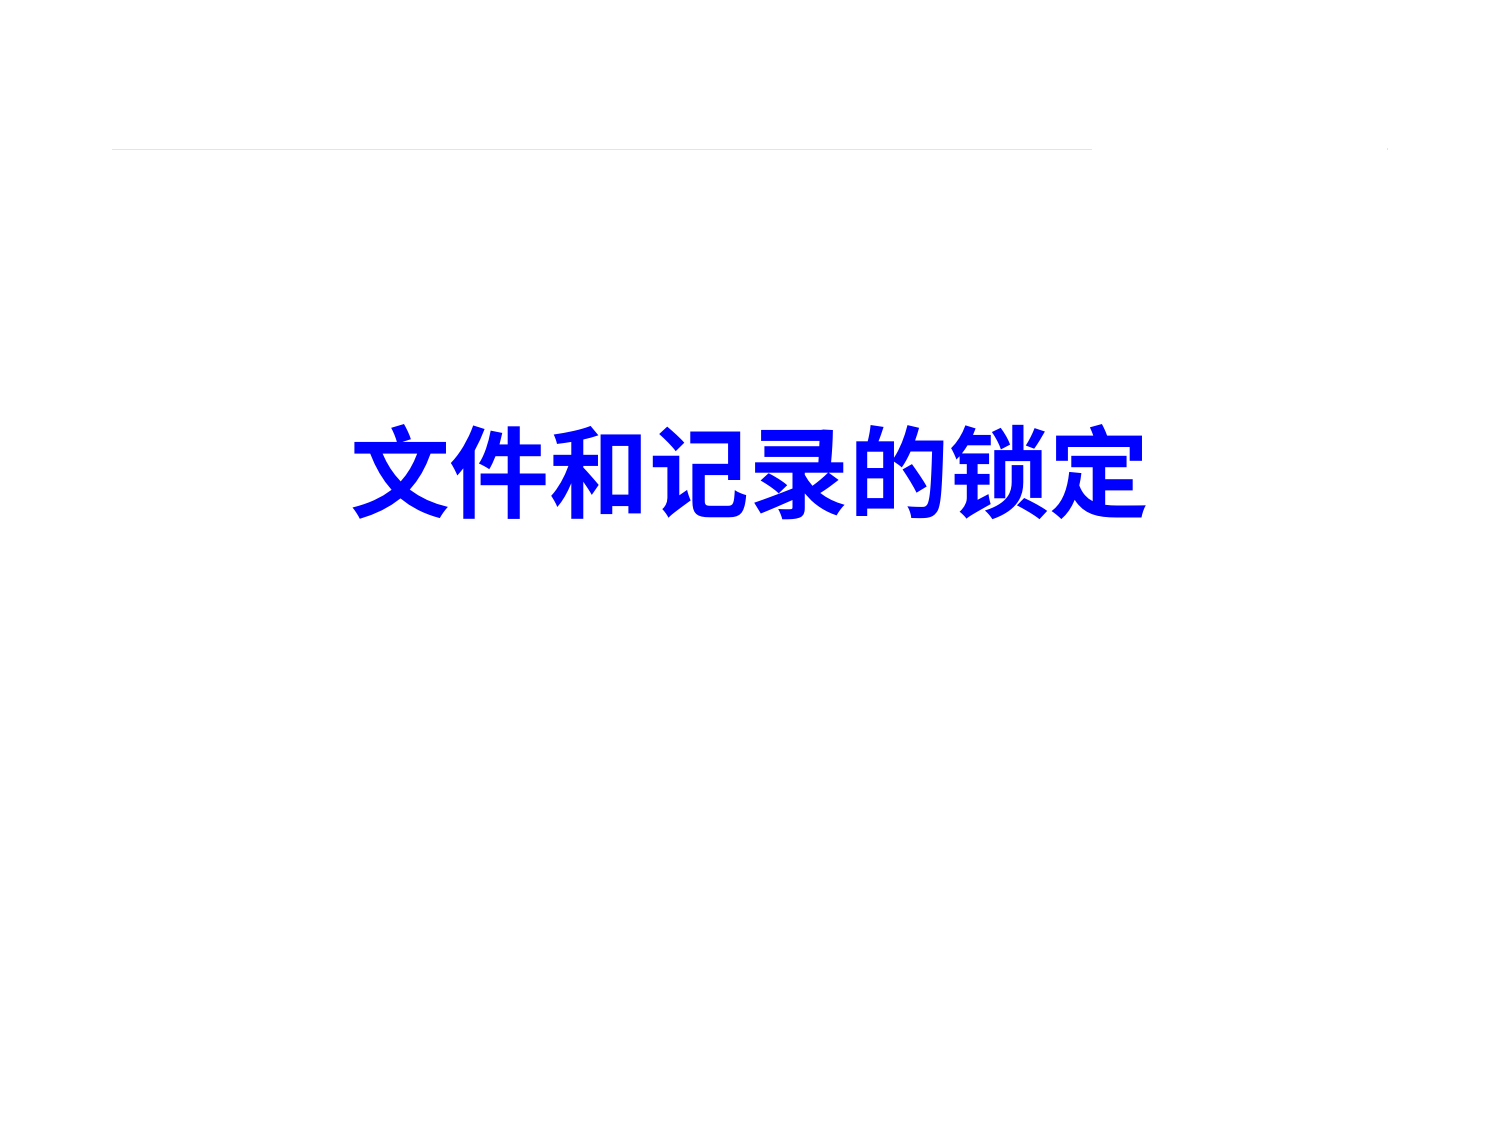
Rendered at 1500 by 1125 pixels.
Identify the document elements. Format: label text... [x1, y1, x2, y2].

title 文件和记录的锁定 [112, 349, 1388, 591]
